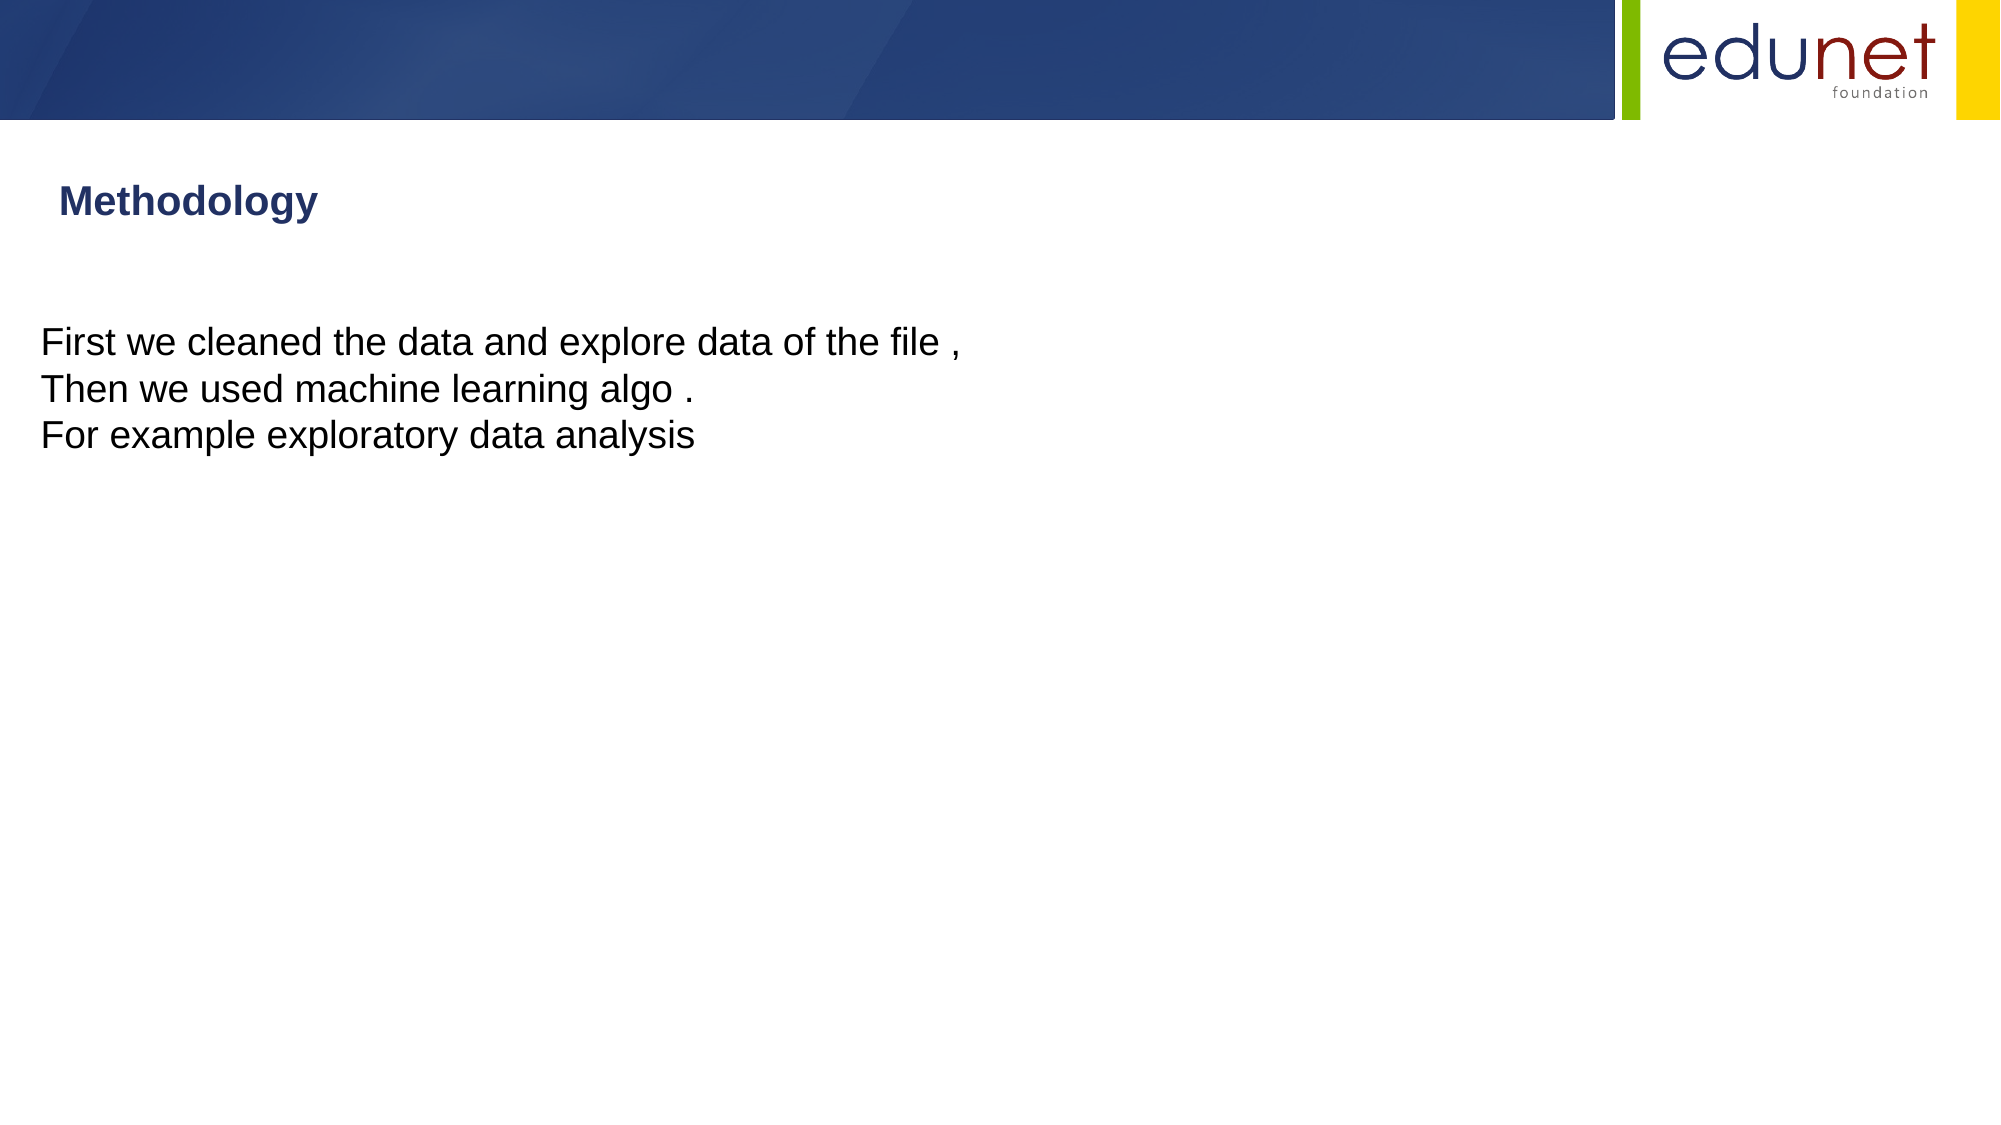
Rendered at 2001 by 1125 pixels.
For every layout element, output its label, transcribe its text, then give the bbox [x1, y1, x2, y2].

text_box Methodology [43, 166, 1045, 232]
picture [1652, 12, 1948, 108]
text_box First we cleaned the data and explore data of the file , Then we used machine learning algo . For example exploratory data analysis [25, 309, 977, 464]
